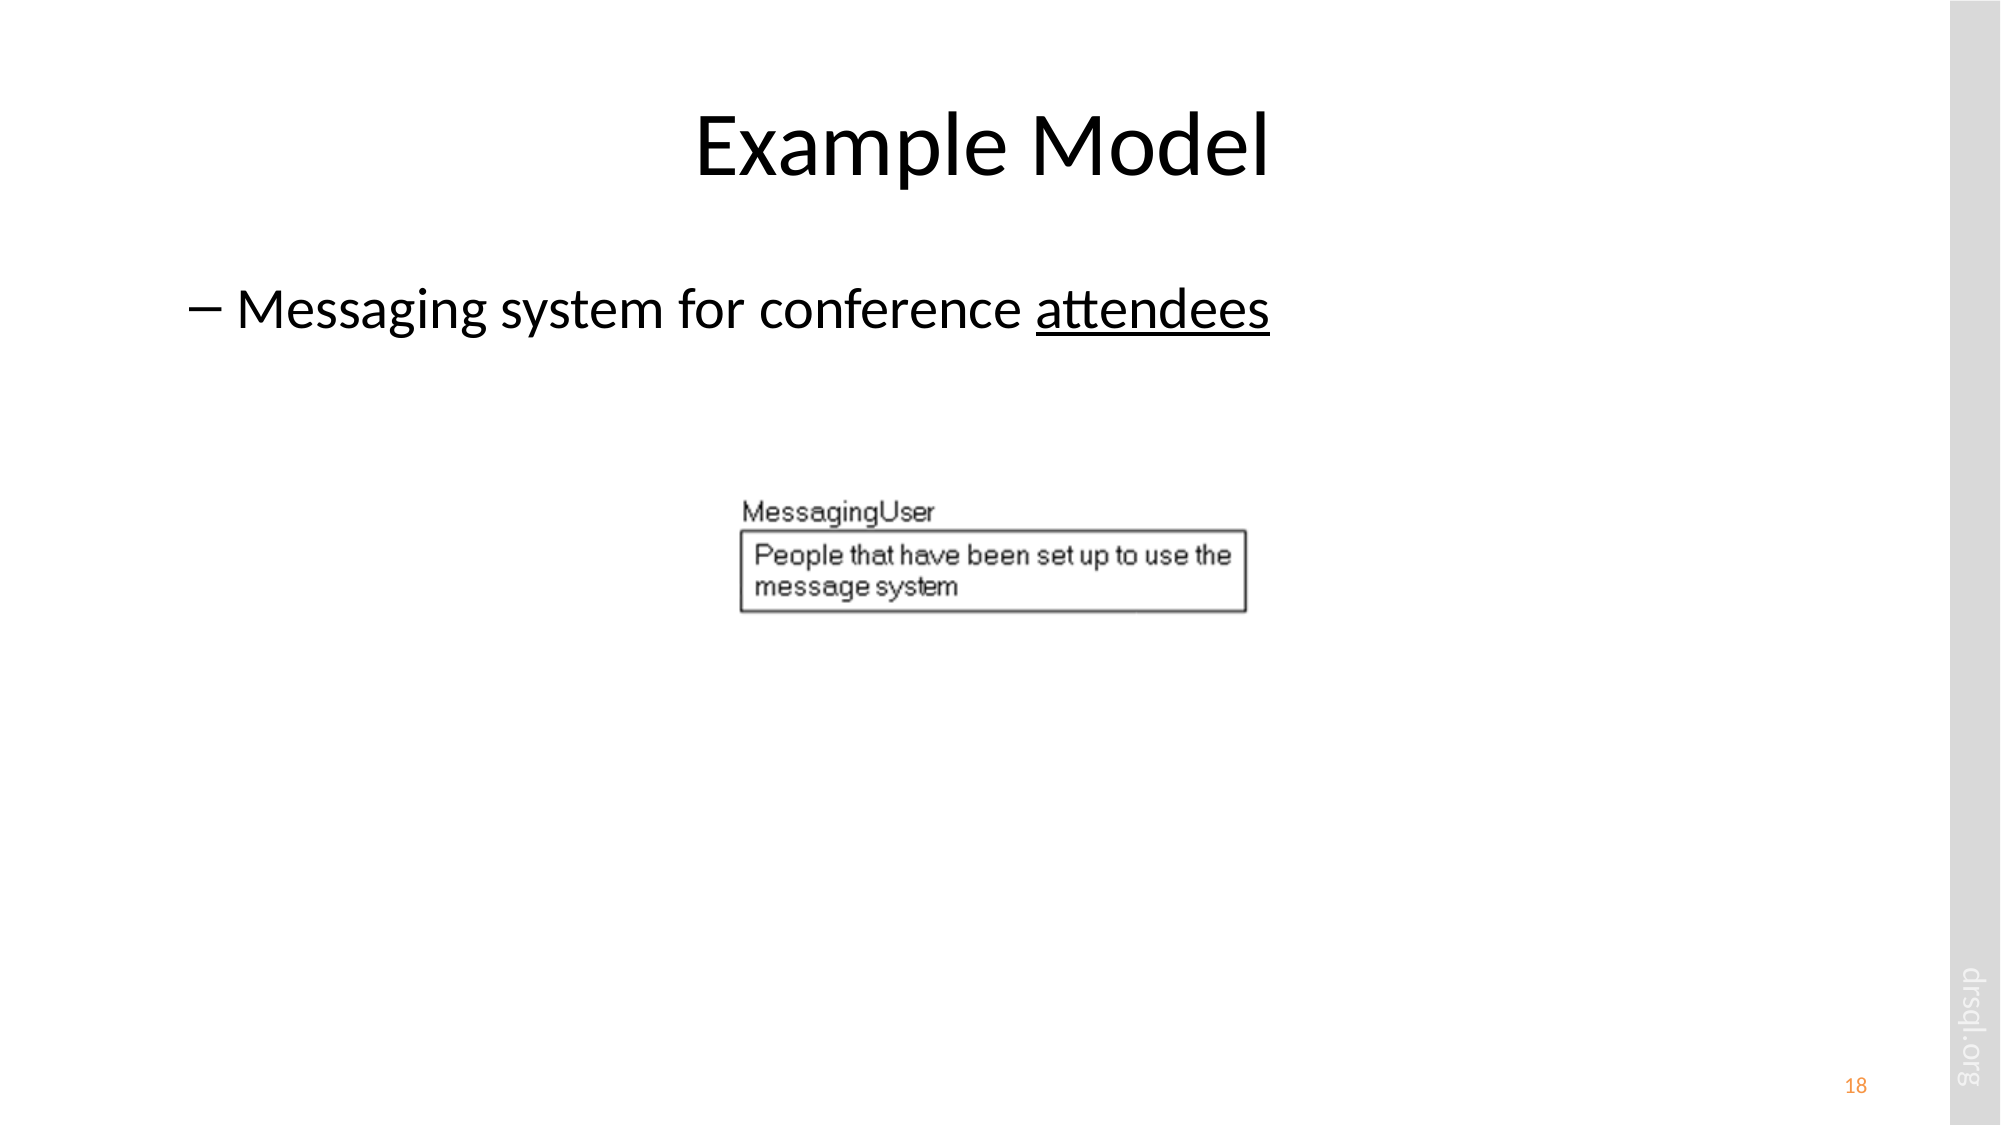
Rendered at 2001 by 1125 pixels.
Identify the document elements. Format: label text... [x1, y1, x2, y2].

picture [738, 497, 1262, 628]
list Messaging system for conference attendees [99, 262, 1800, 1005]
title Example Model [99, 45, 1867, 233]
